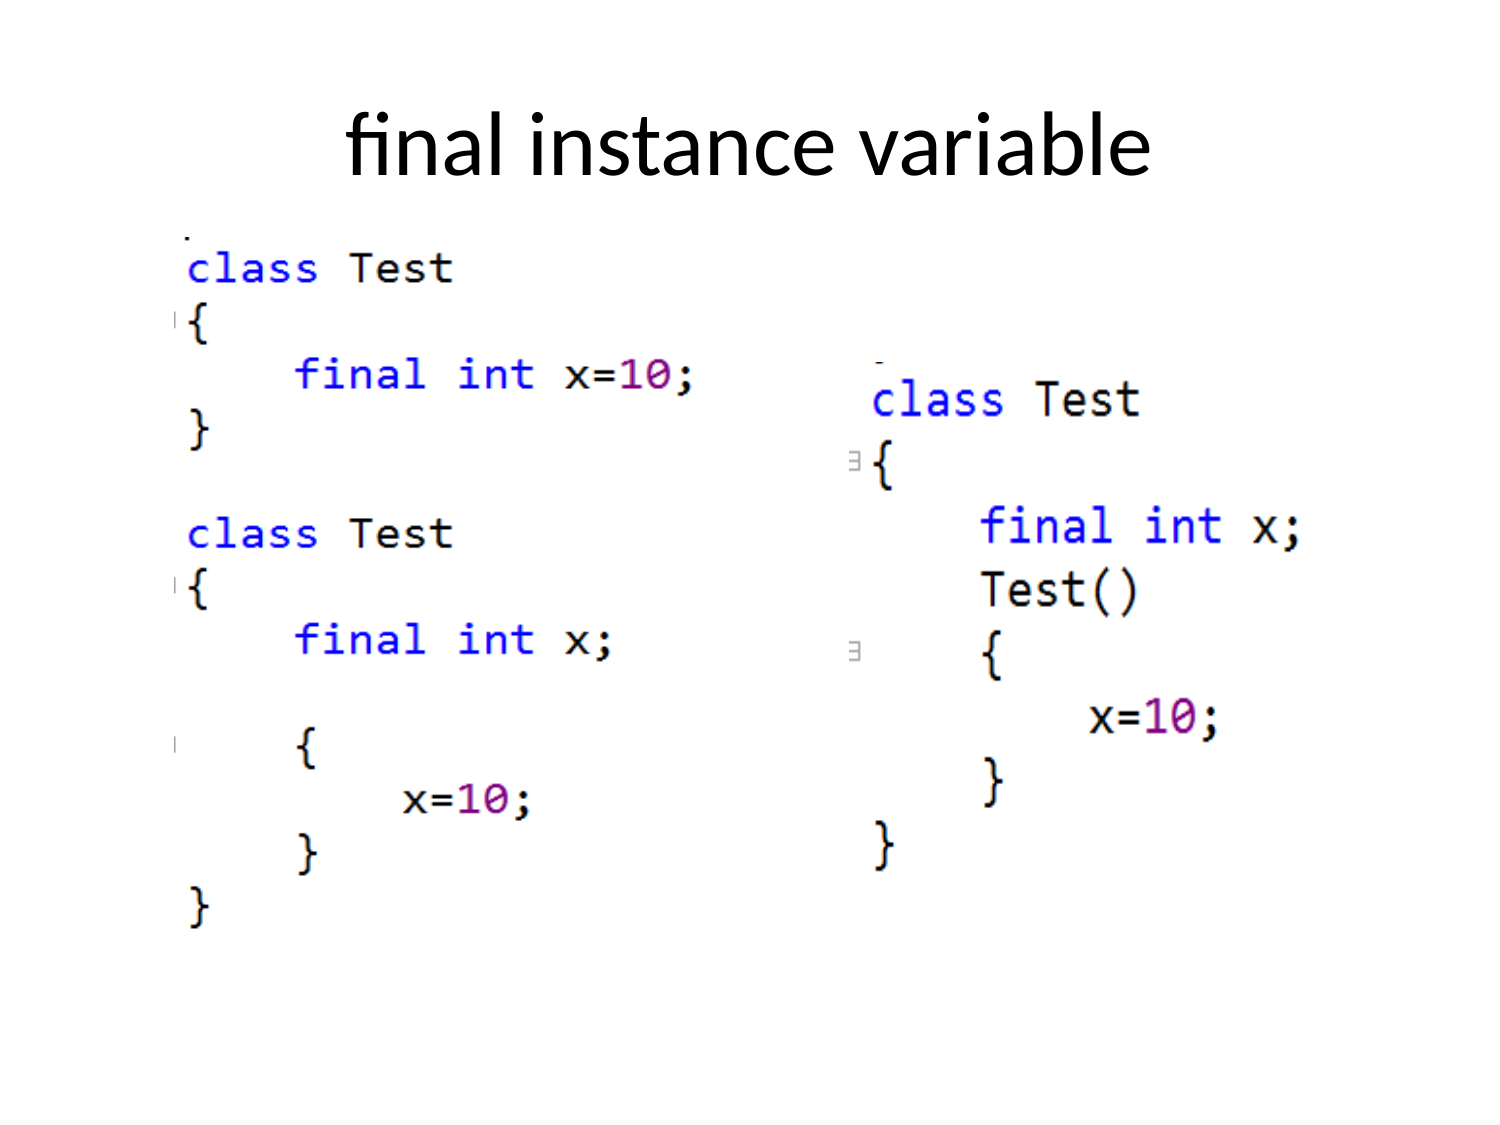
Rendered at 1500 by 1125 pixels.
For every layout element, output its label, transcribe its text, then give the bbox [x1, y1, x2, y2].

picture [849, 362, 1363, 913]
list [174, 237, 713, 938]
title final instance variable [75, 45, 1425, 233]
